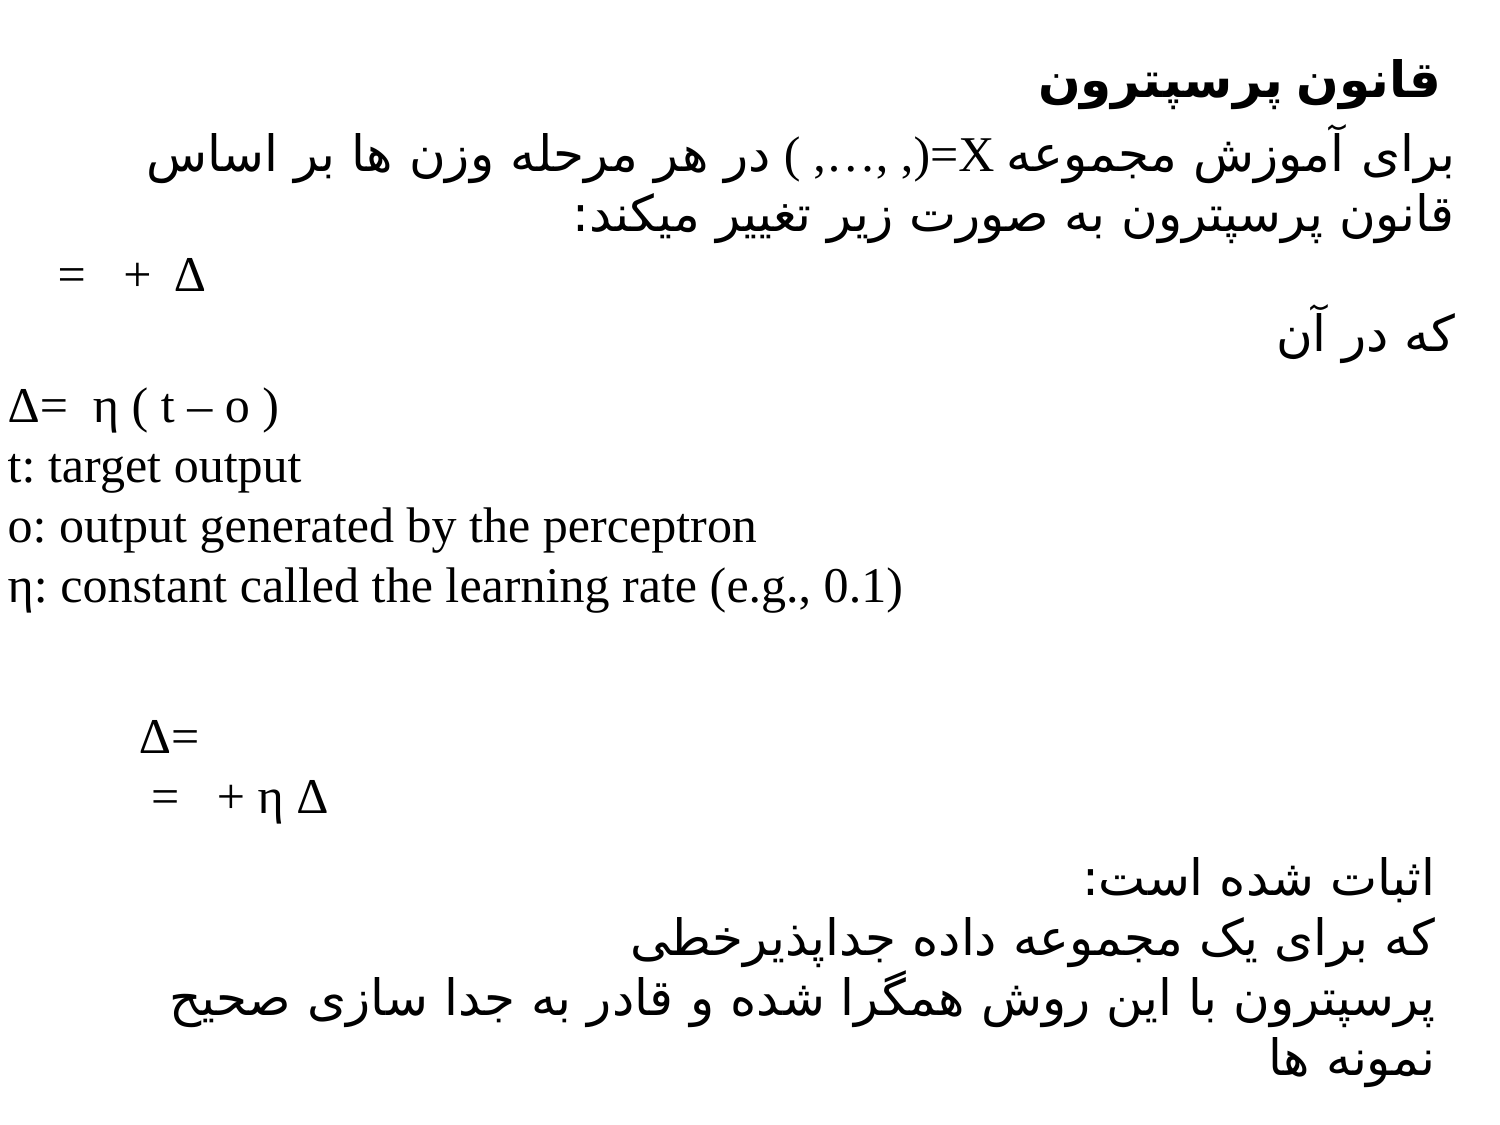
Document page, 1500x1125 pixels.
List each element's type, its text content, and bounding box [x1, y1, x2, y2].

text_box اثبات شده است: که برای یک مجموعه داده جداپذیرخطی پرسپترون با این روش همگرا شده و قادر به جدا سازی صحیح نمونه ها [150, 838, 1451, 1093]
text_box قانون پرسپترون [218, 30, 1456, 115]
